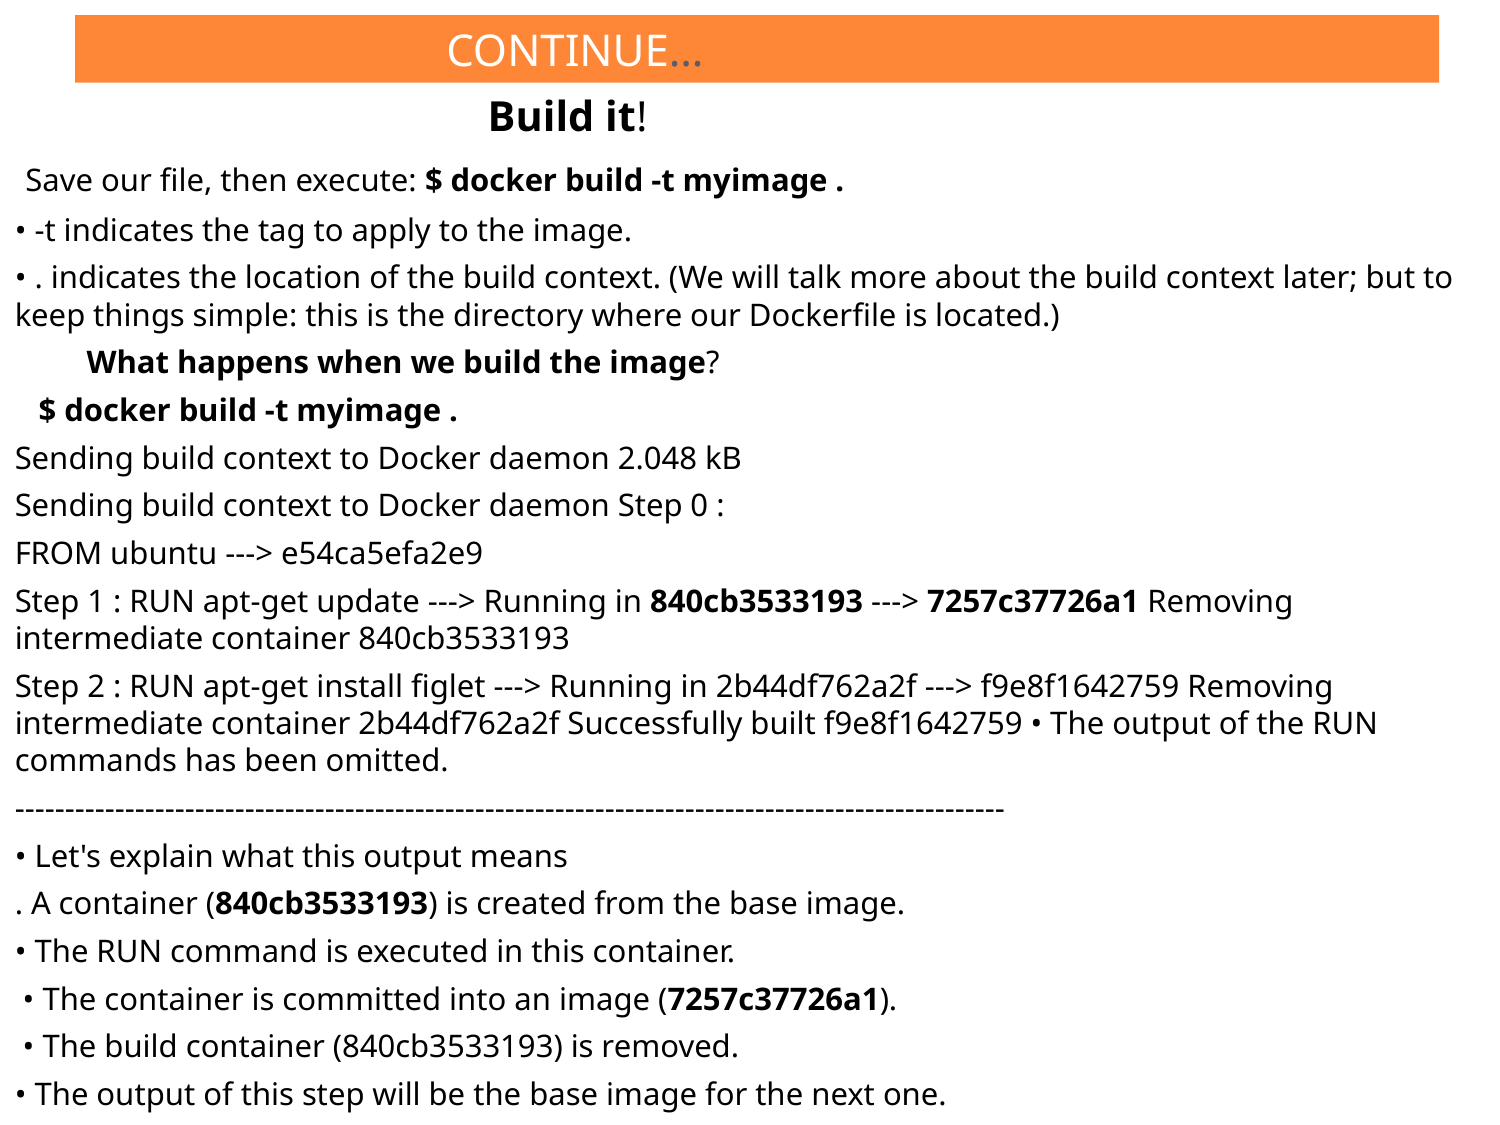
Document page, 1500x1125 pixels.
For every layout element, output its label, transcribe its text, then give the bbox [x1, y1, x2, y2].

title Continue… [75, 15, 1440, 82]
list Build it! Save our file, then execute: $ docker build -t myimage . • -t indicates the tag to apply to the image. • . indicates the location of the build context. (We will talk more about the build context later; but to keep things simple: this is the directory where our Dockerfile is located.) What happens when we build the image? $ docker build -t myimage . Sending build context to Docker daemon 2.048 kB Sending build context to Docker daemon Step 0 : FROM ubuntu ---> e54ca5efa2e9 Step 1 : RUN apt-get update ---> Running in 840cb3533193 ---> 7257c37726a1 Removing intermediate container 840cb3533193 Step 2 : RUN apt-get install figlet ---> Running in 2b44df762a2f ---> f9e8f1642759 Removing intermediate container 2b44df762a2f Successfully built f9e8f1642759 • The output of the RUN commands has been omitted. --------------------------------------------------------------------------------------------------- • Let's explain what this output means . A container (840cb3533193) is created from the base image. • The RUN command is executed in this container. • The container is committed into an image (7257c37726a1). • The build container (840cb3533193) is removed. • The output of this step will be the base image for the next one. [0, 82, 1500, 1125]
